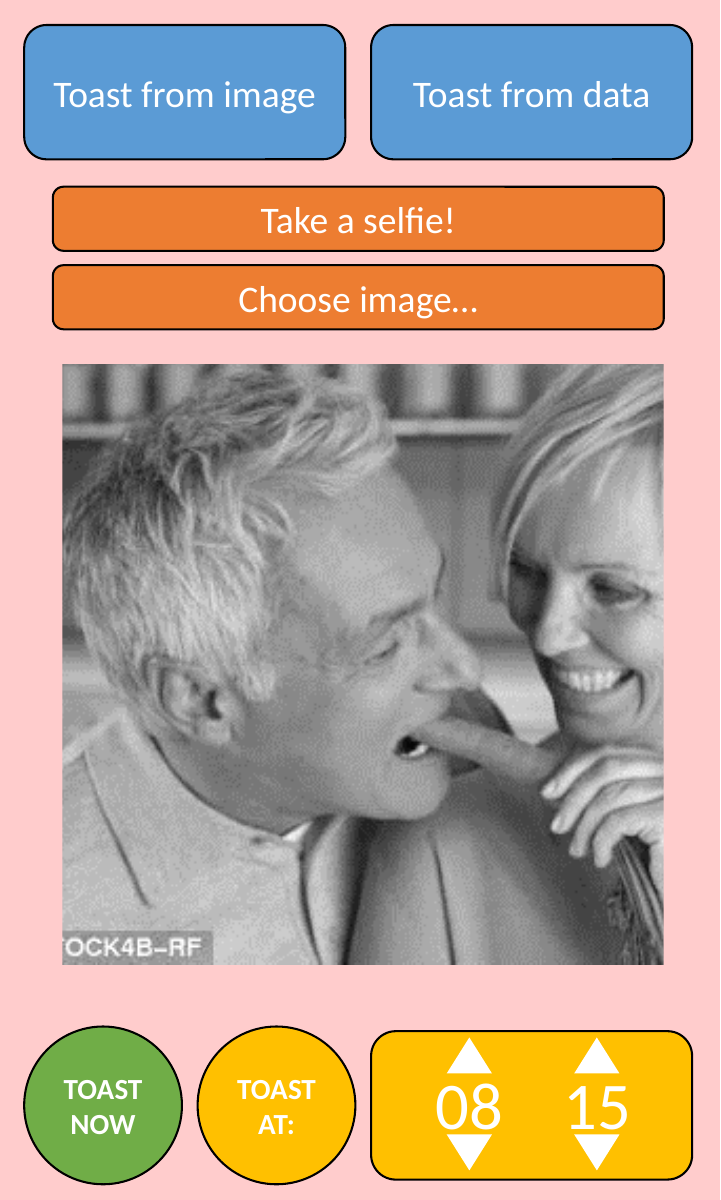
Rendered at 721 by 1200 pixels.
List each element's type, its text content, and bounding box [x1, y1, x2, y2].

text_box [572, 1133, 622, 1173]
text_box TOAST NOW [23, 1025, 183, 1186]
picture [62, 363, 664, 966]
text_box [370, 1030, 694, 1181]
text_box Choose image… [51, 264, 665, 331]
text_box 15 [542, 1055, 652, 1151]
text_box Take a selfie! [51, 185, 665, 252]
text_box [444, 1035, 494, 1075]
text_box Toast from data [370, 23, 694, 161]
text_box [572, 1035, 622, 1075]
text_box TOAST AT: [196, 1025, 357, 1186]
text_box 08 [414, 1055, 524, 1151]
text_box [444, 1133, 494, 1173]
text_box Toast from image [23, 23, 347, 161]
